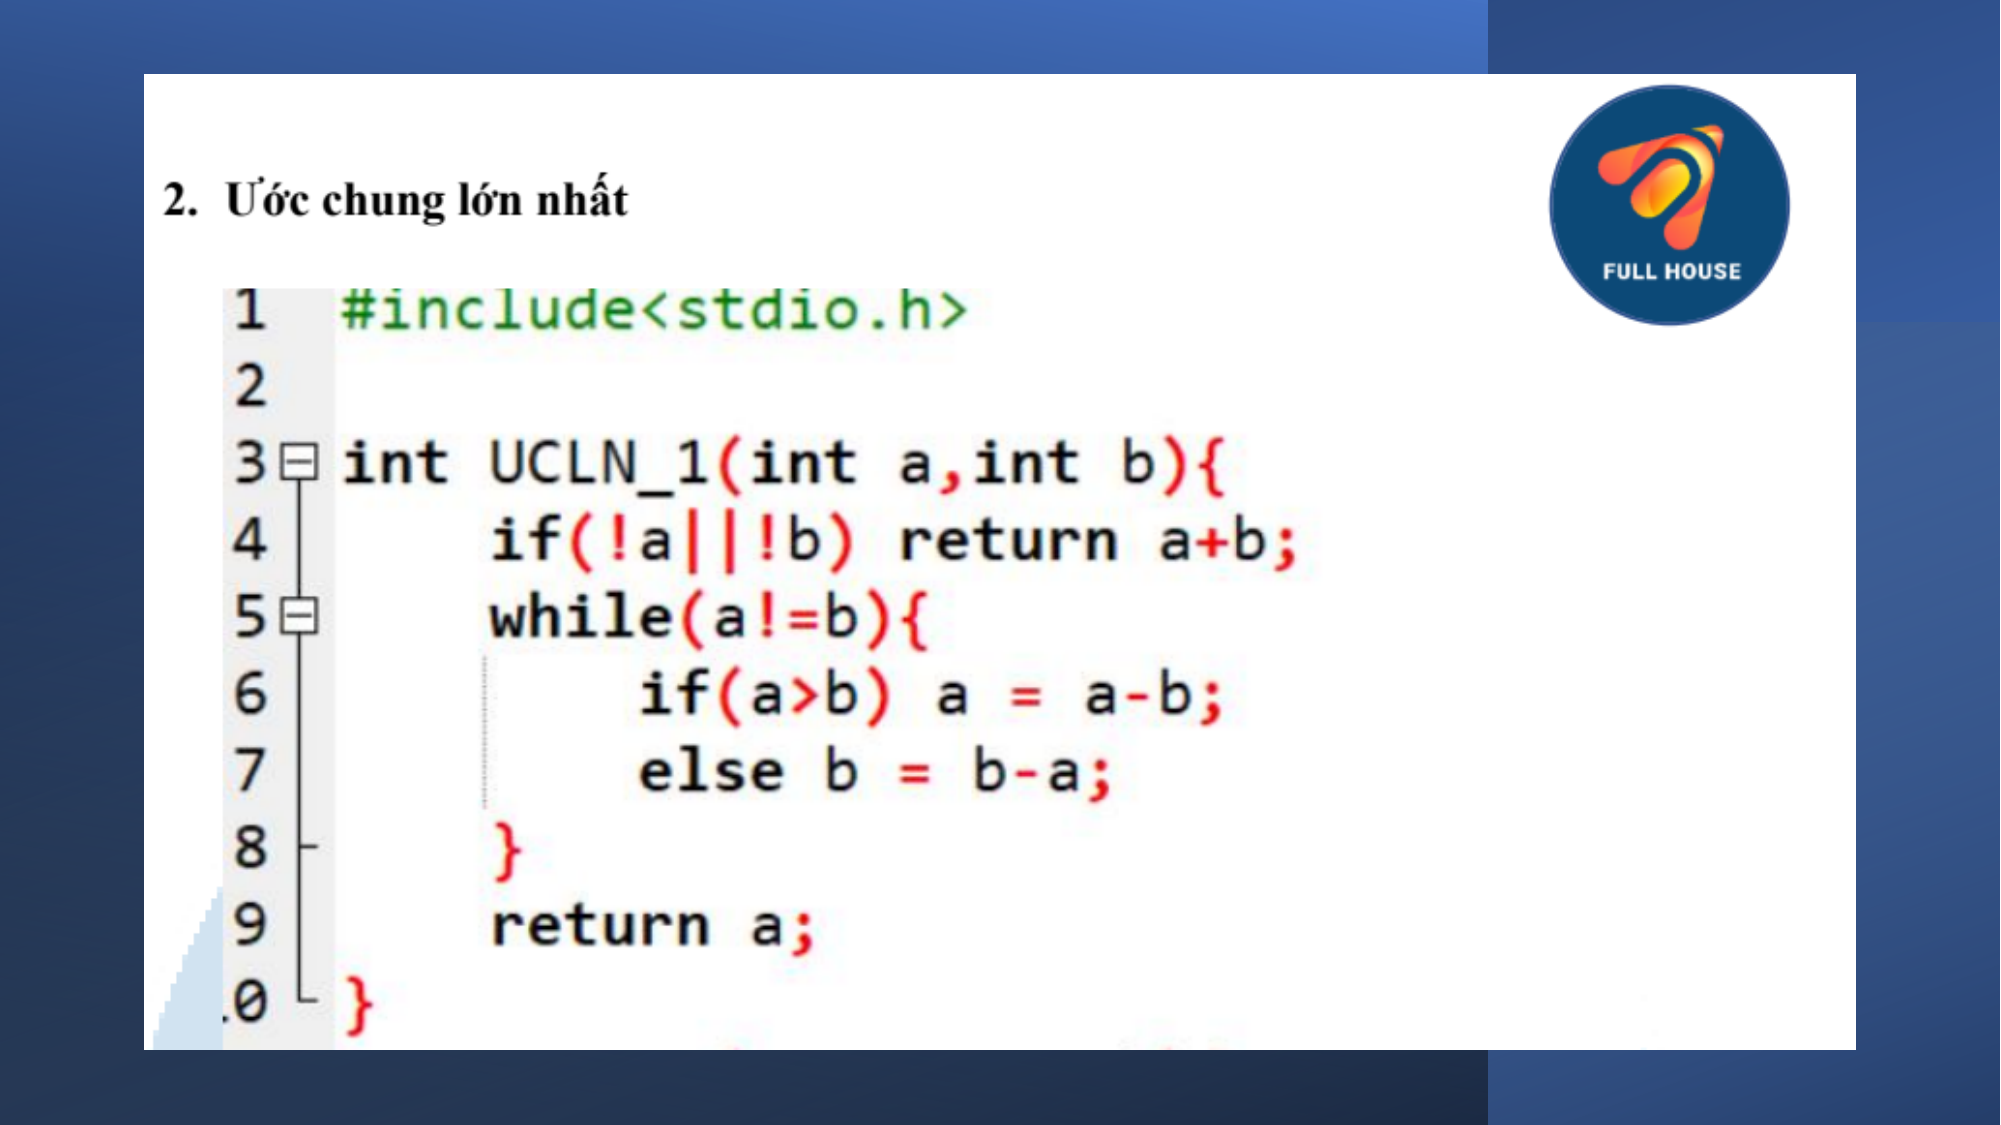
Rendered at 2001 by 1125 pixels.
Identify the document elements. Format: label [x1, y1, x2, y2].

text_box [1489, 0, 2000, 321]
text_box [0, 0, 1489, 321]
text_box [0, 321, 2000, 1125]
picture [144, 74, 1856, 1050]
